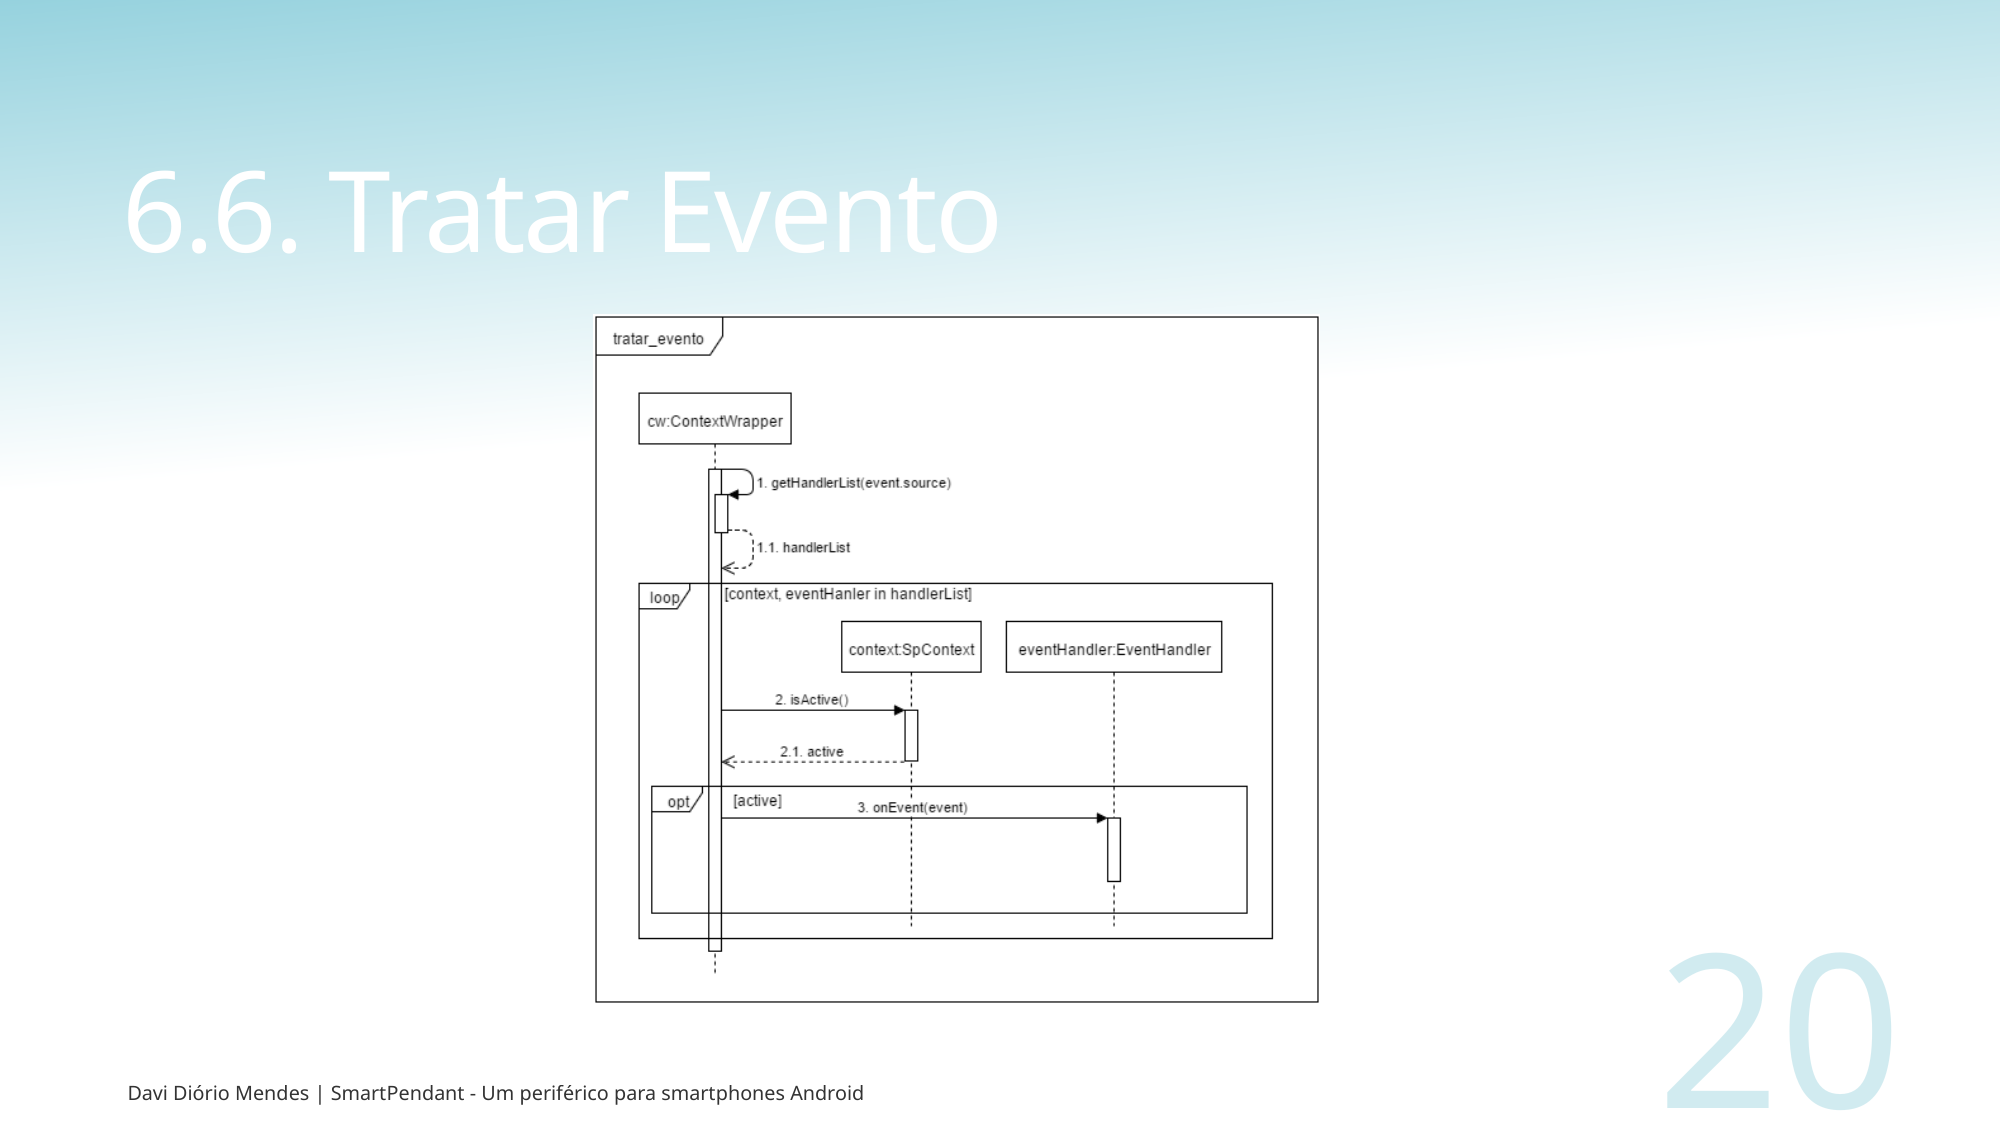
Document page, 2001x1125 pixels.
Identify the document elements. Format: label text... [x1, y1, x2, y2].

slide_number 20 [1437, 963, 1918, 1125]
title 6.6. Tratar Evento [107, 81, 1875, 354]
footer Davi Diório Mendes | SmartPendant - Um periférico para smartphones Android [112, 1075, 938, 1113]
picture [592, 314, 1320, 1004]
